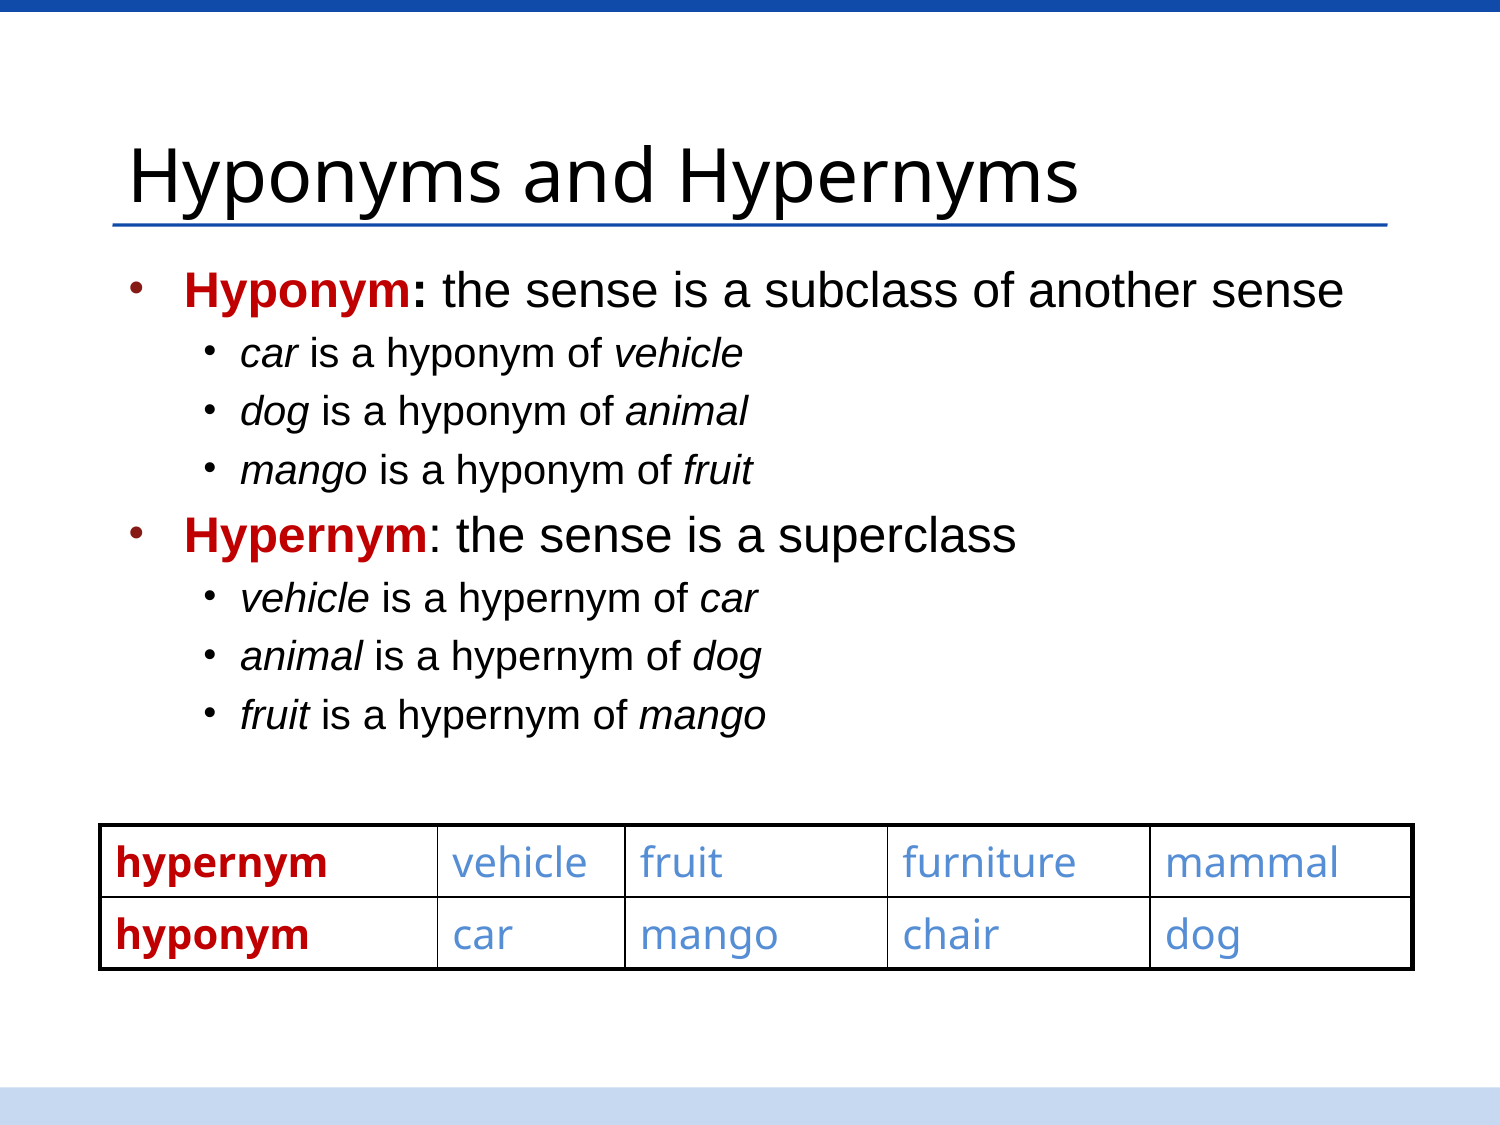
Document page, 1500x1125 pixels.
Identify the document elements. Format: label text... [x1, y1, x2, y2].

table_header hypernym [102, 827, 437, 896]
table_header furniture [888, 827, 1149, 896]
table_cell dog [1151, 898, 1410, 967]
table_cell car [438, 898, 624, 967]
table_cell hyponym [102, 898, 437, 967]
title Hyponyms and Hypernyms [112, 62, 1388, 226]
table_header vehicle [438, 827, 624, 896]
table_header fruit [626, 827, 887, 896]
table_header mammal [1151, 827, 1410, 896]
table_cell mango [626, 898, 887, 967]
list Hyponym: the sense is a subclass of another sense car is a hyponym of vehicle dog is a hyponym of animal mango is a hyponym of fruit Hypernym: the sense is a superclass vehicle is a hypernym of car animal is a hypernym of dog fruit is a hypernym of mango [112, 249, 1438, 913]
table_cell chair [888, 898, 1149, 967]
